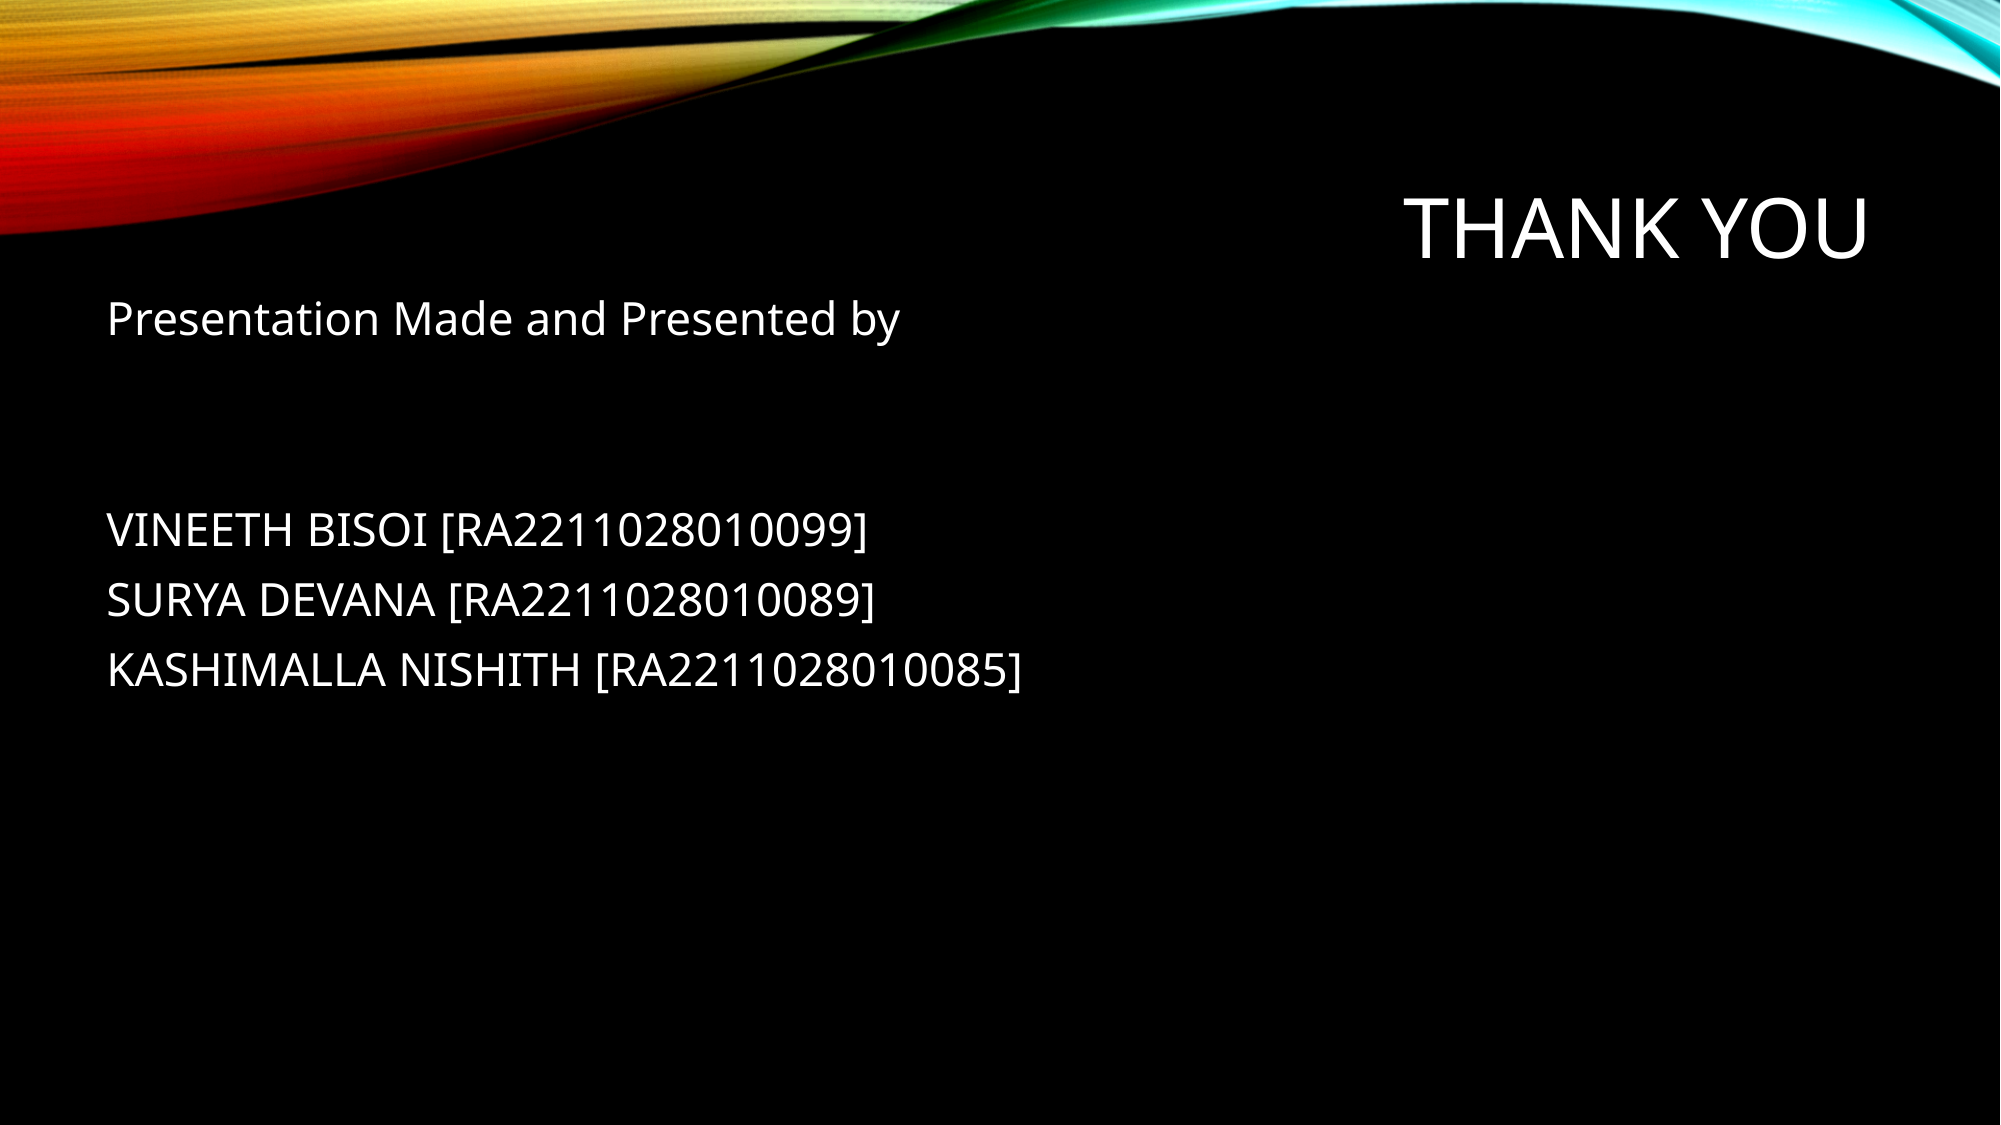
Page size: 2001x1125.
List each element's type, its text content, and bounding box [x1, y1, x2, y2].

list Presentation Made and Presented by VINEETH BISOI [RA2211028010099] SURYA DEVANA [RA2211028010089] KASHIMALLA NISHITH [RA2211028010085] [91, 288, 1867, 949]
title THANK YOU [474, 125, 1888, 338]
picture [0, 0, 2000, 237]
